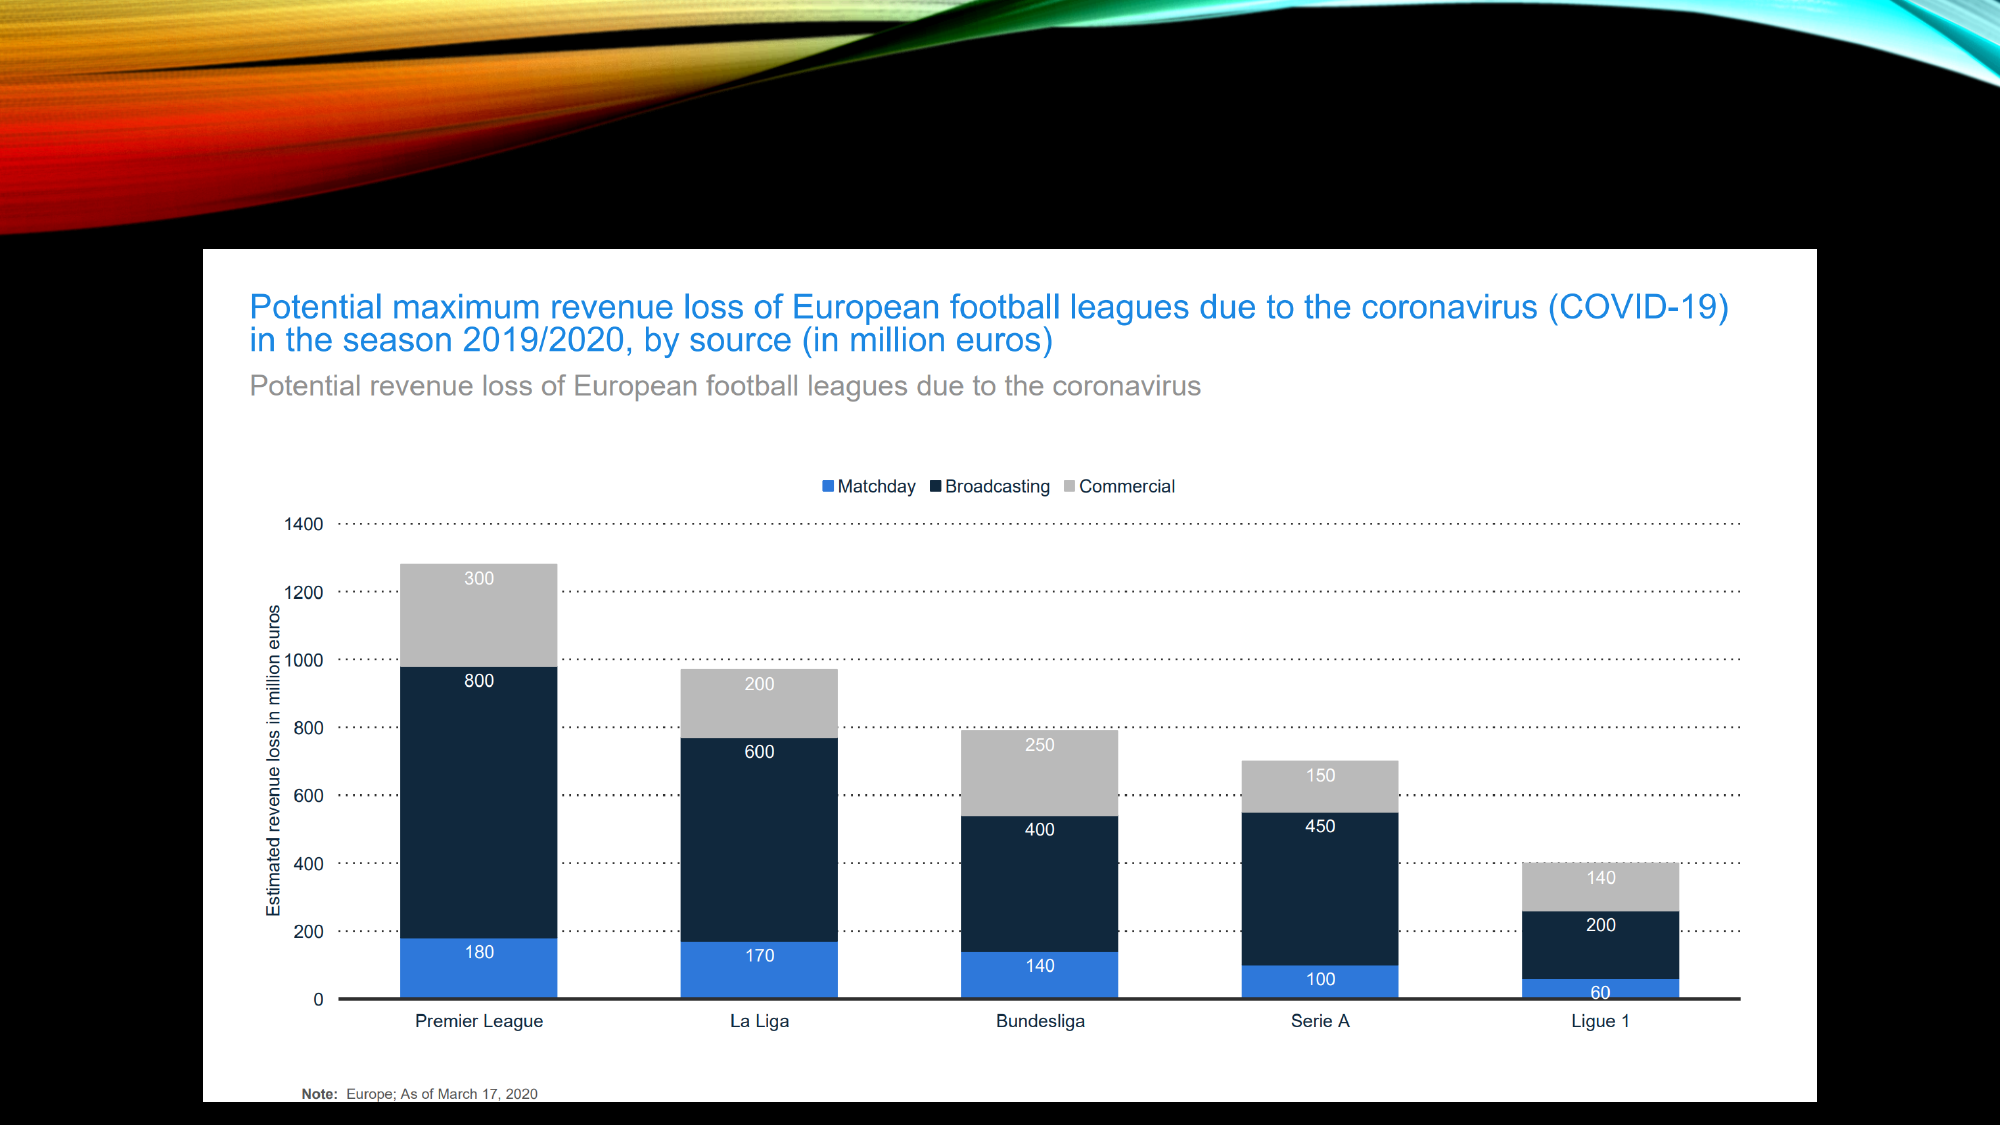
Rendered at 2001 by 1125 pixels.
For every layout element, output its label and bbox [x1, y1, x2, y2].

picture [203, 249, 1817, 1102]
picture [0, 0, 2000, 237]
